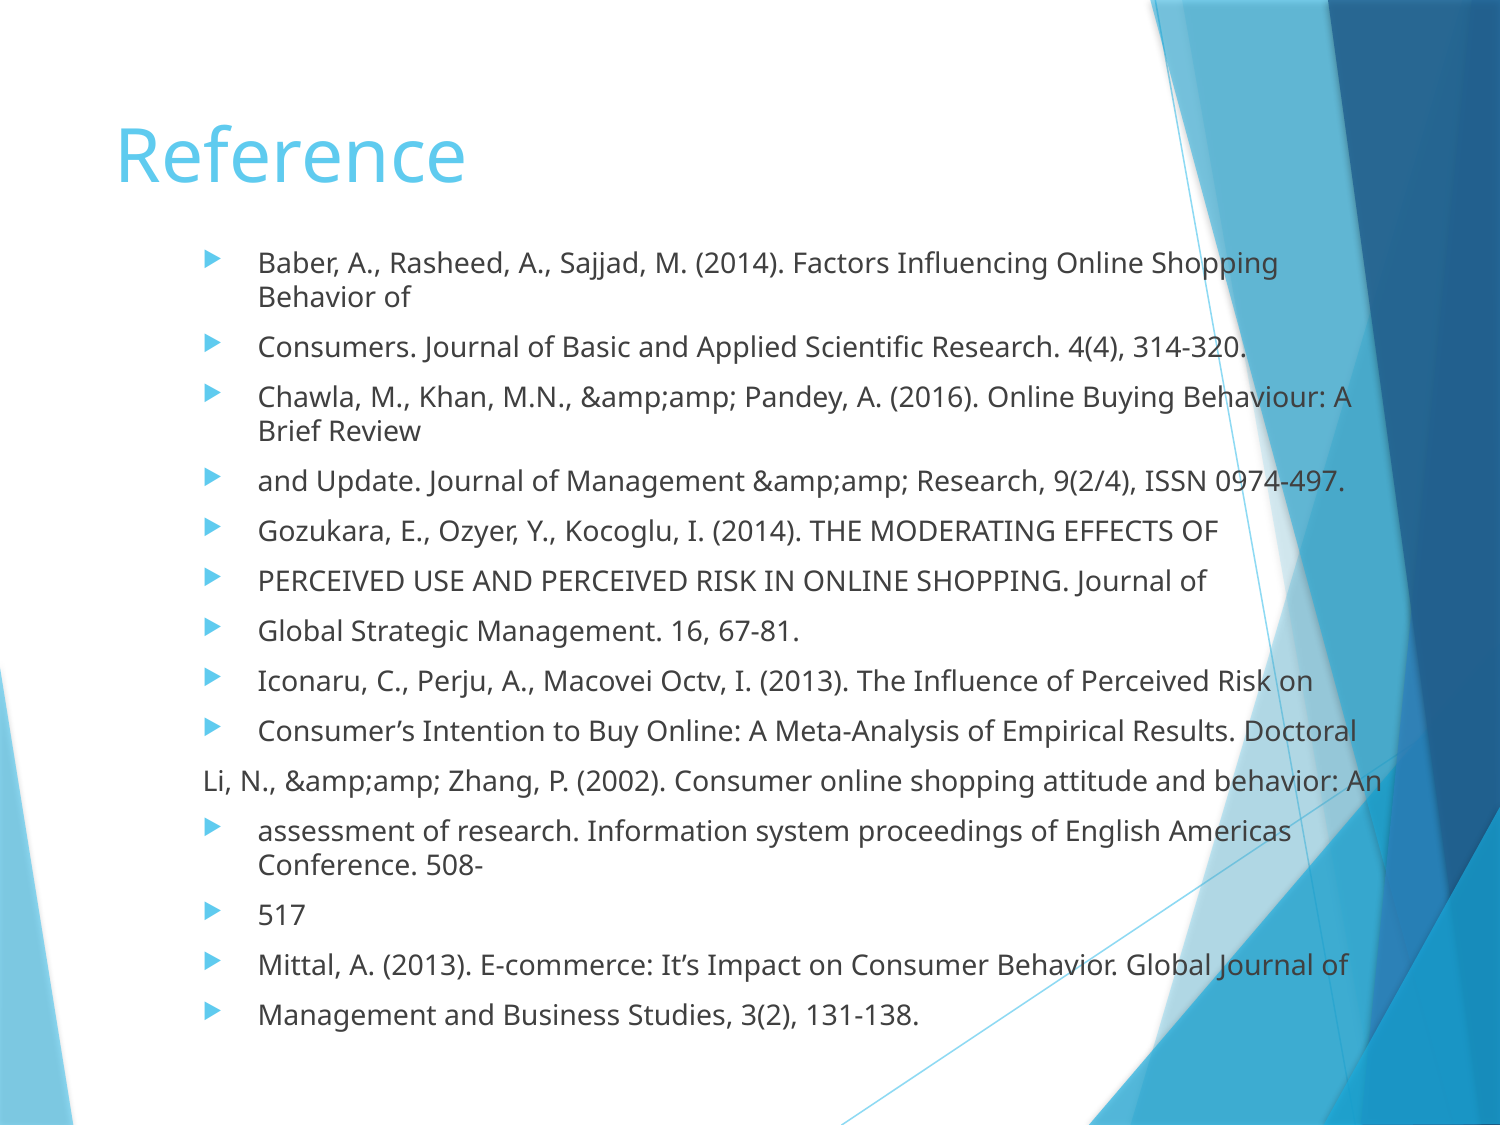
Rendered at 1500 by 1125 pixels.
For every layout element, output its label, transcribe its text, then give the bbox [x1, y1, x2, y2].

title Reference [99, 99, 1142, 317]
list Baber, A., Rasheed, A., Sajjad, M. (2014). Factors Influencing Online Shopping Behavior of Consumers. Journal of Basic and Applied Scientific Research. 4(4), 314-320. Chawla, M., Khan, M.N., &amp;amp; Pandey, A. (2016). Online Buying Behaviour: A Brief Review and Update. Journal of Management &amp;amp; Research, 9(2/4), ISSN 0974-497. Gozukara, E., Ozyer, Y., Kocoglu, I. (2014). THE MODERATING EFFECTS OF PERCEIVED USE AND PERCEIVED RISK IN ONLINE SHOPPING. Journal of Global Strategic Management. 16, 67-81. Iconaru, C., Perju, A., Macovei Octv, I. (2013). The Influence of Perceived Risk on Consumer’s Intention to Buy Online: A Meta-Analysis of Empirical Results. Doctoral Li, N., &amp;amp; Zhang, P. (2002). Consumer online shopping attitude and behavior: An assessment of research. Information system proceedings of English Americas Conference. 508- 517 Mittal, A. (2013). E-commerce: It’s Impact on Consumer Behavior. Global Journal of Management and Business Studies, 3(2), 131-138. [187, 237, 1400, 1063]
